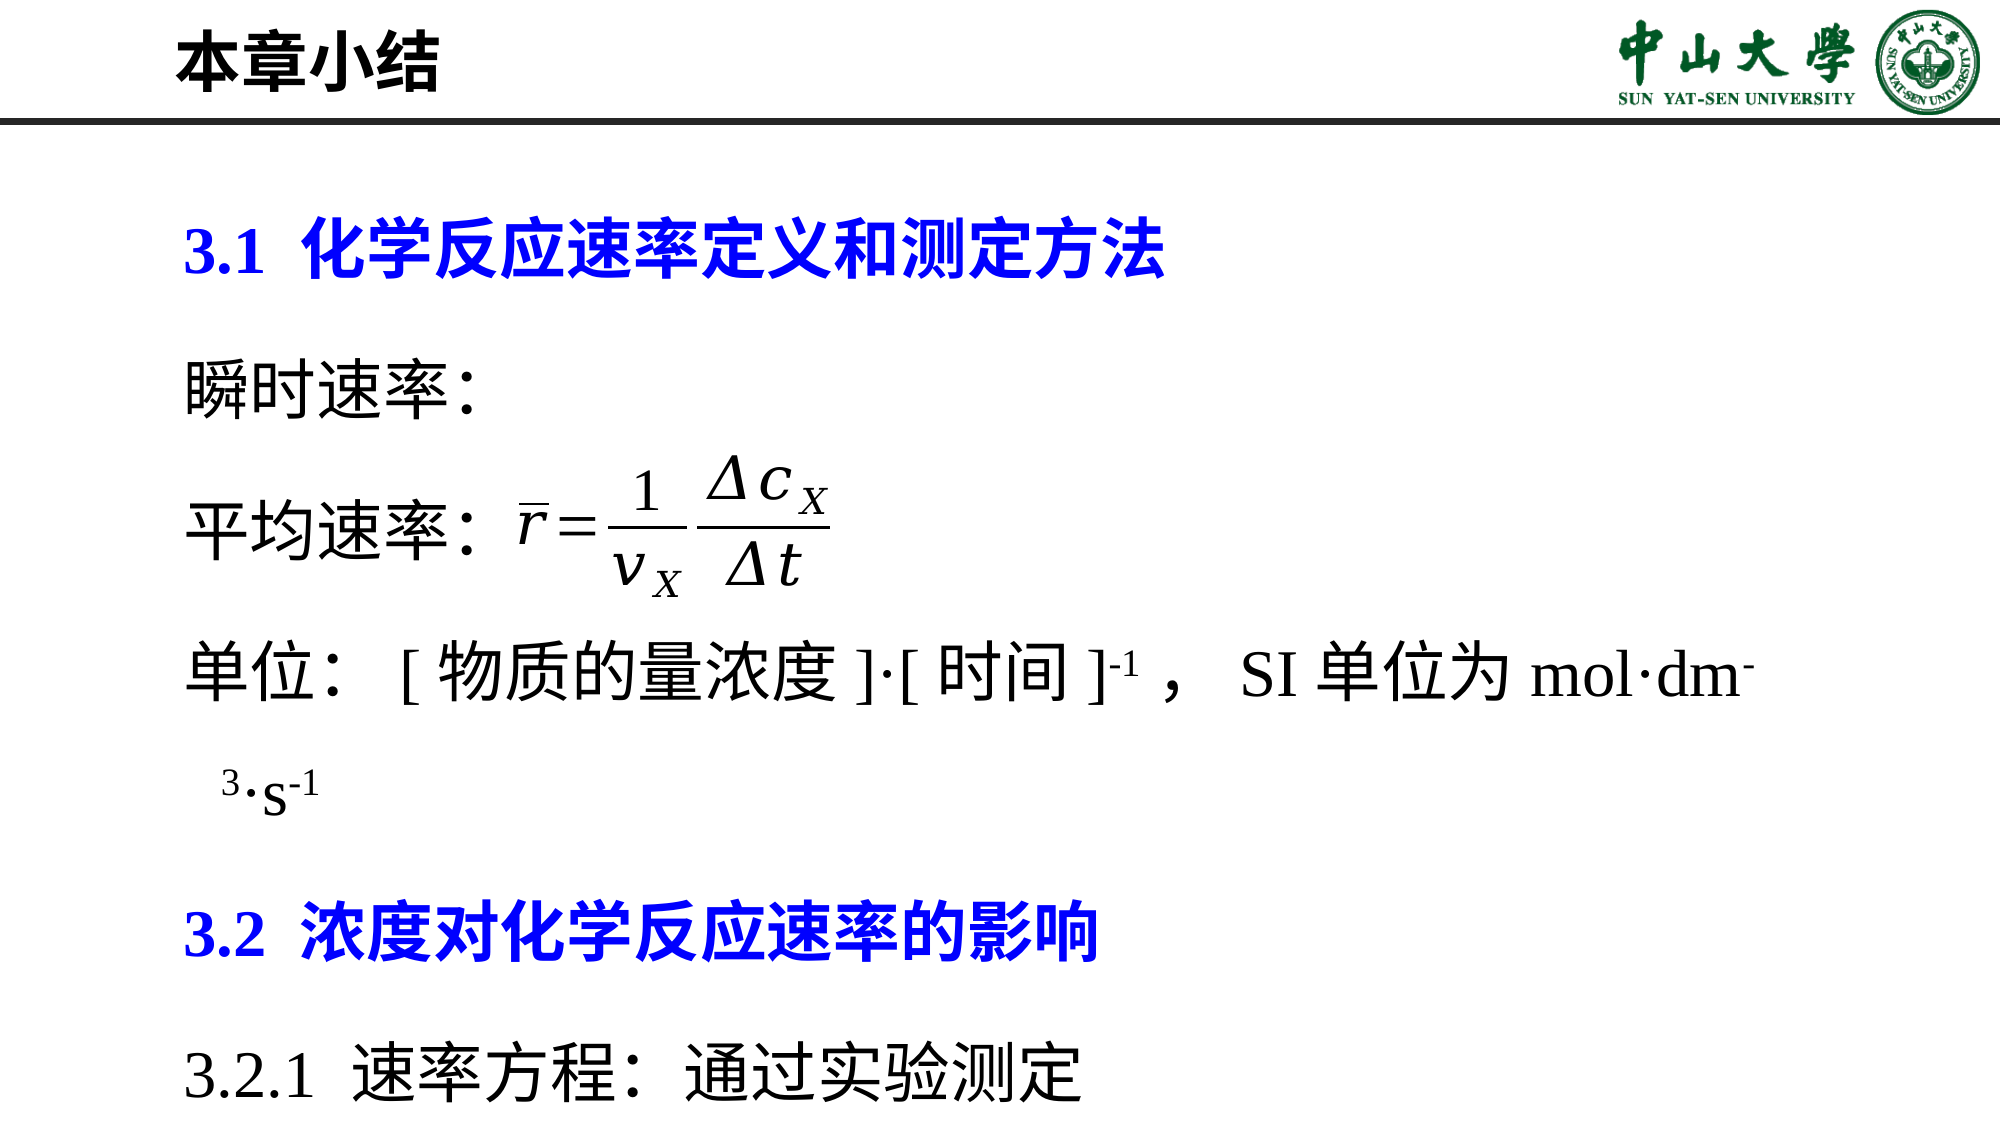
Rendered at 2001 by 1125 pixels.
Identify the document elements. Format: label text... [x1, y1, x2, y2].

picture [1597, 125, 2000, 129]
picture [1597, 0, 2000, 118]
title 本章小结 [160, 19, 1144, 110]
list 3.1 化学反应速率定义和测定方法 瞬时速率： 平均速率： 单位：[物质的量浓度]·[时间]-1，SI单位为mol·dm-3·s-1 3.2 浓度对化学反应速率的影响 3.2.1 速率方程：通过实验测定 [168, 159, 1841, 1008]
